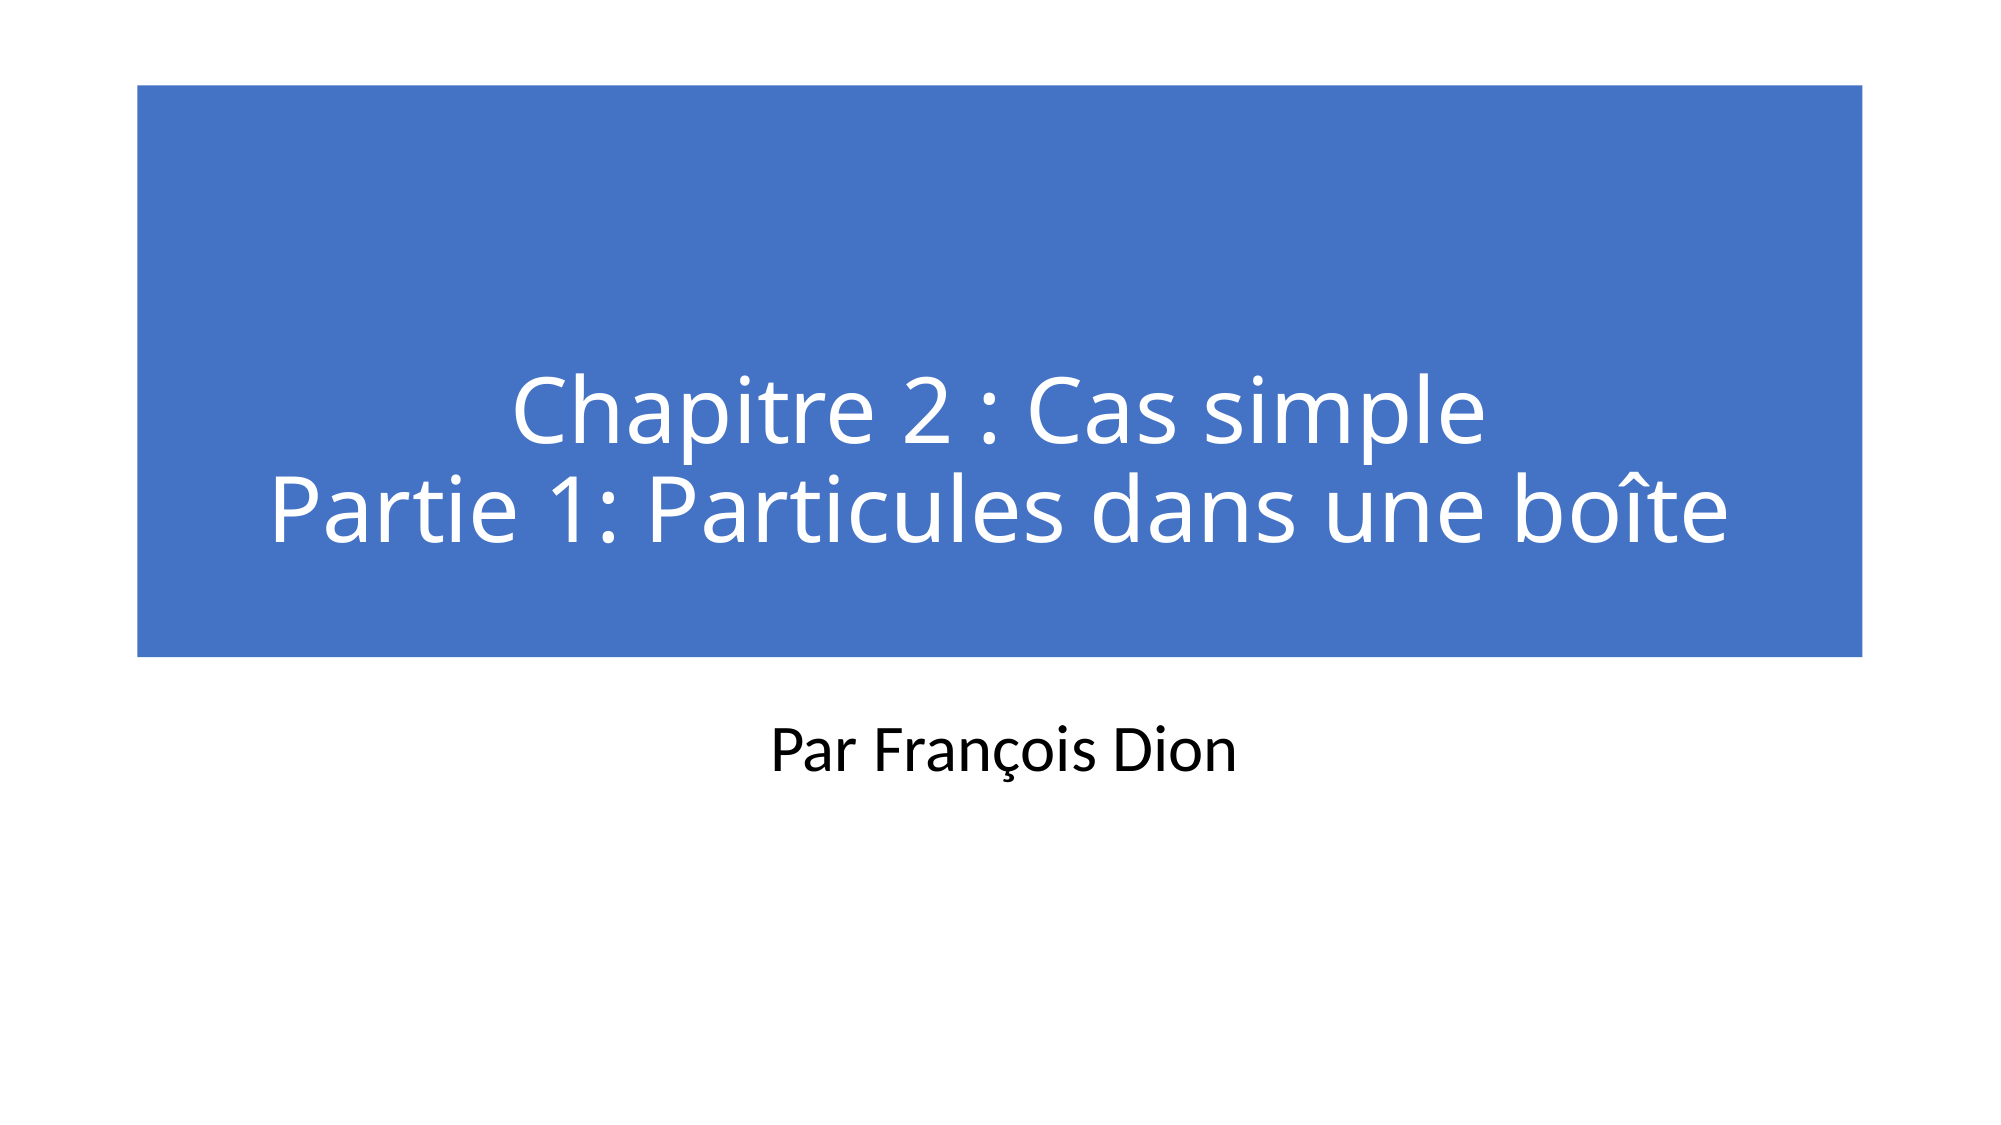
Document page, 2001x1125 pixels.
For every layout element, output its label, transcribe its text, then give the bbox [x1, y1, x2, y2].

text_box [136, 84, 1863, 658]
title Chapitre 2 : Cas simple Partie 1: Particules dans une boîte [218, 157, 1782, 570]
subtitle Par François Dion [218, 706, 1791, 945]
